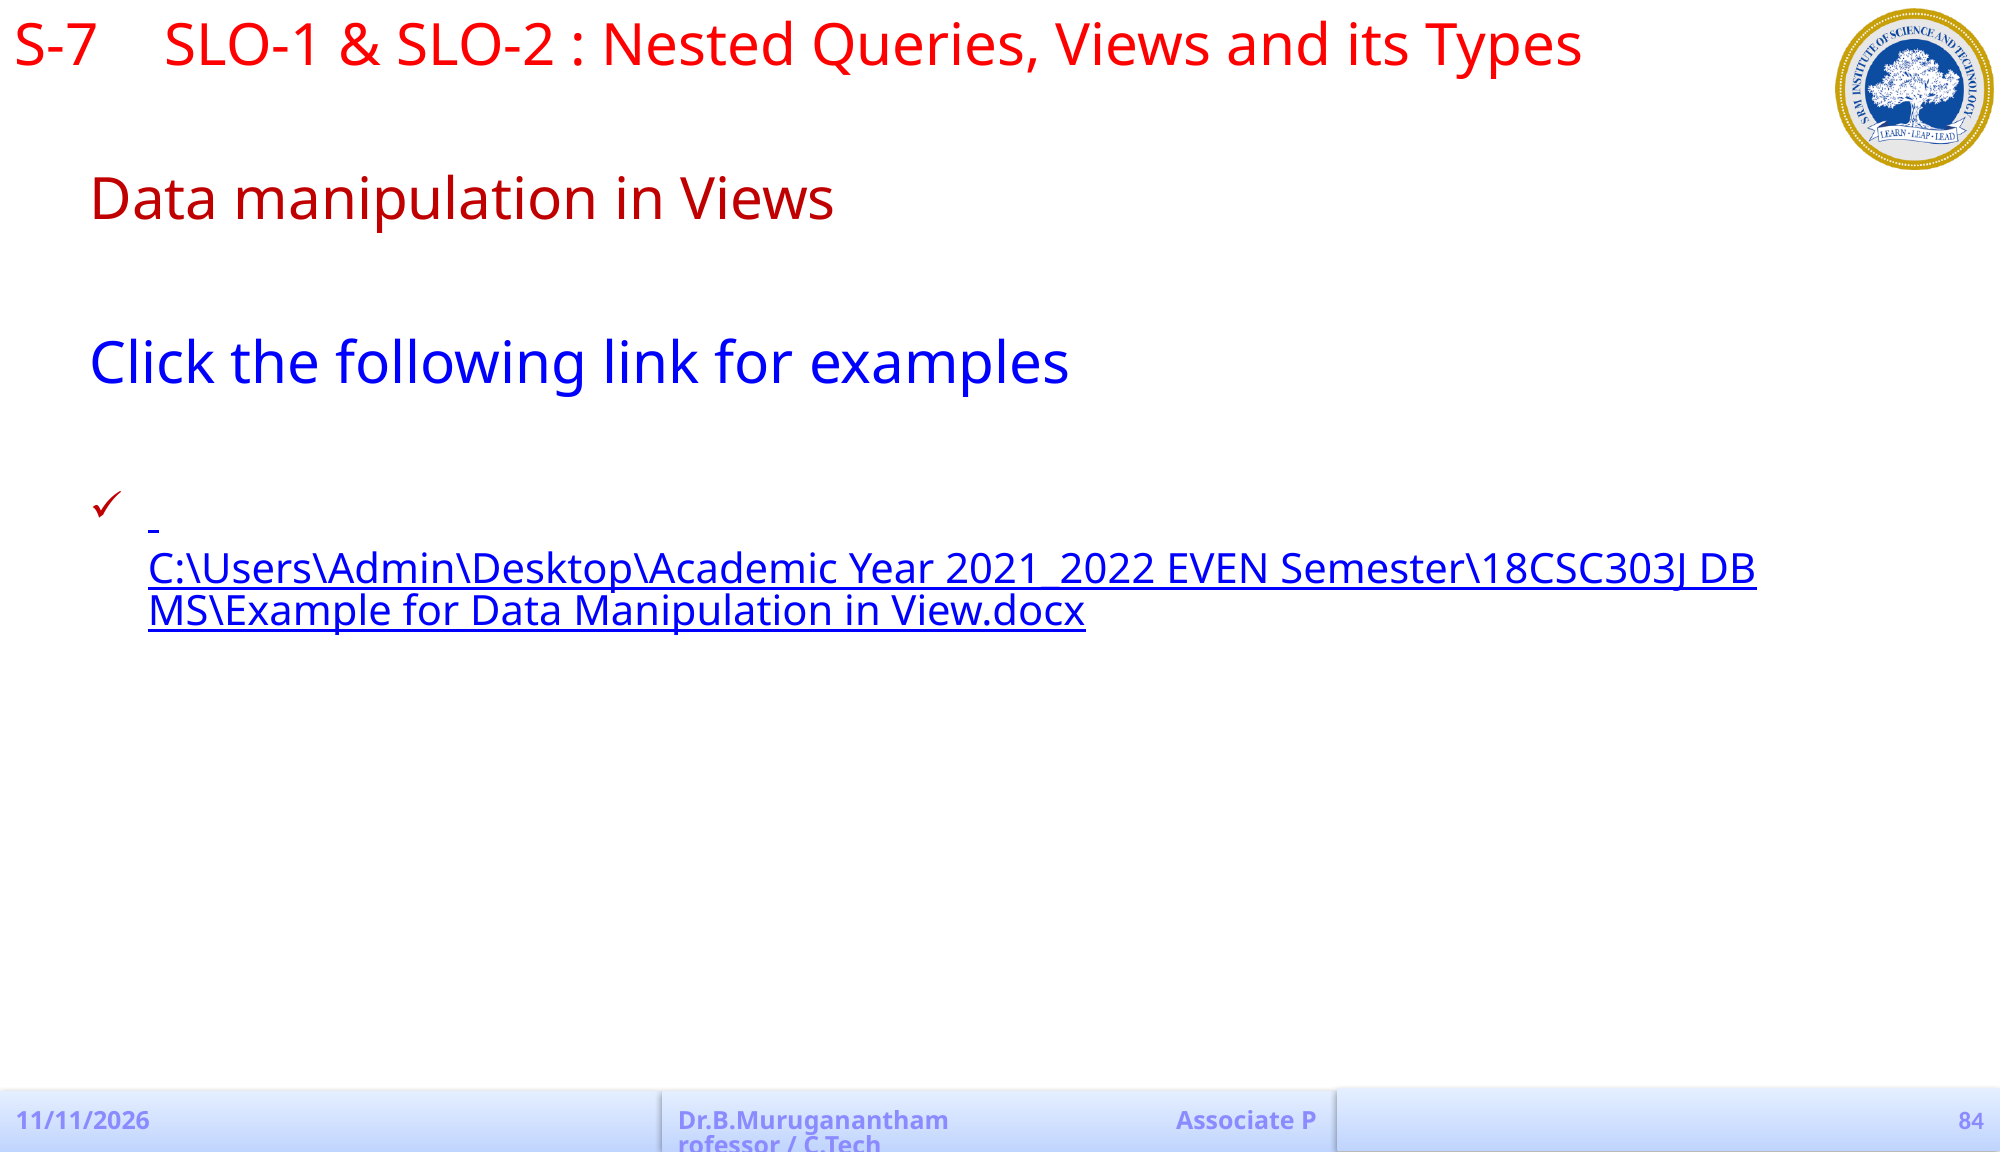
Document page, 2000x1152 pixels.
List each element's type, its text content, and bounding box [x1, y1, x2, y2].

picture [1835, 8, 1994, 170]
text_box S-7 SLO-1 & SLO-2 : Nested Queries, Views and its Types [0, 0, 1867, 85]
slide_number 84 [1337, 1088, 2000, 1151]
footer Dr.B.Muruganantham Associate Professor / C.Tech [662, 1091, 1338, 1152]
list Data manipulation in Views Click the following link for examples C:\Users\Admin\Desktop\Academic Year 2021_2022 EVEN Semester\18CSC303J DBMS\Example for Data Manipulation in View.docx [74, 154, 1799, 885]
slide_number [0, 1091, 662, 1152]
